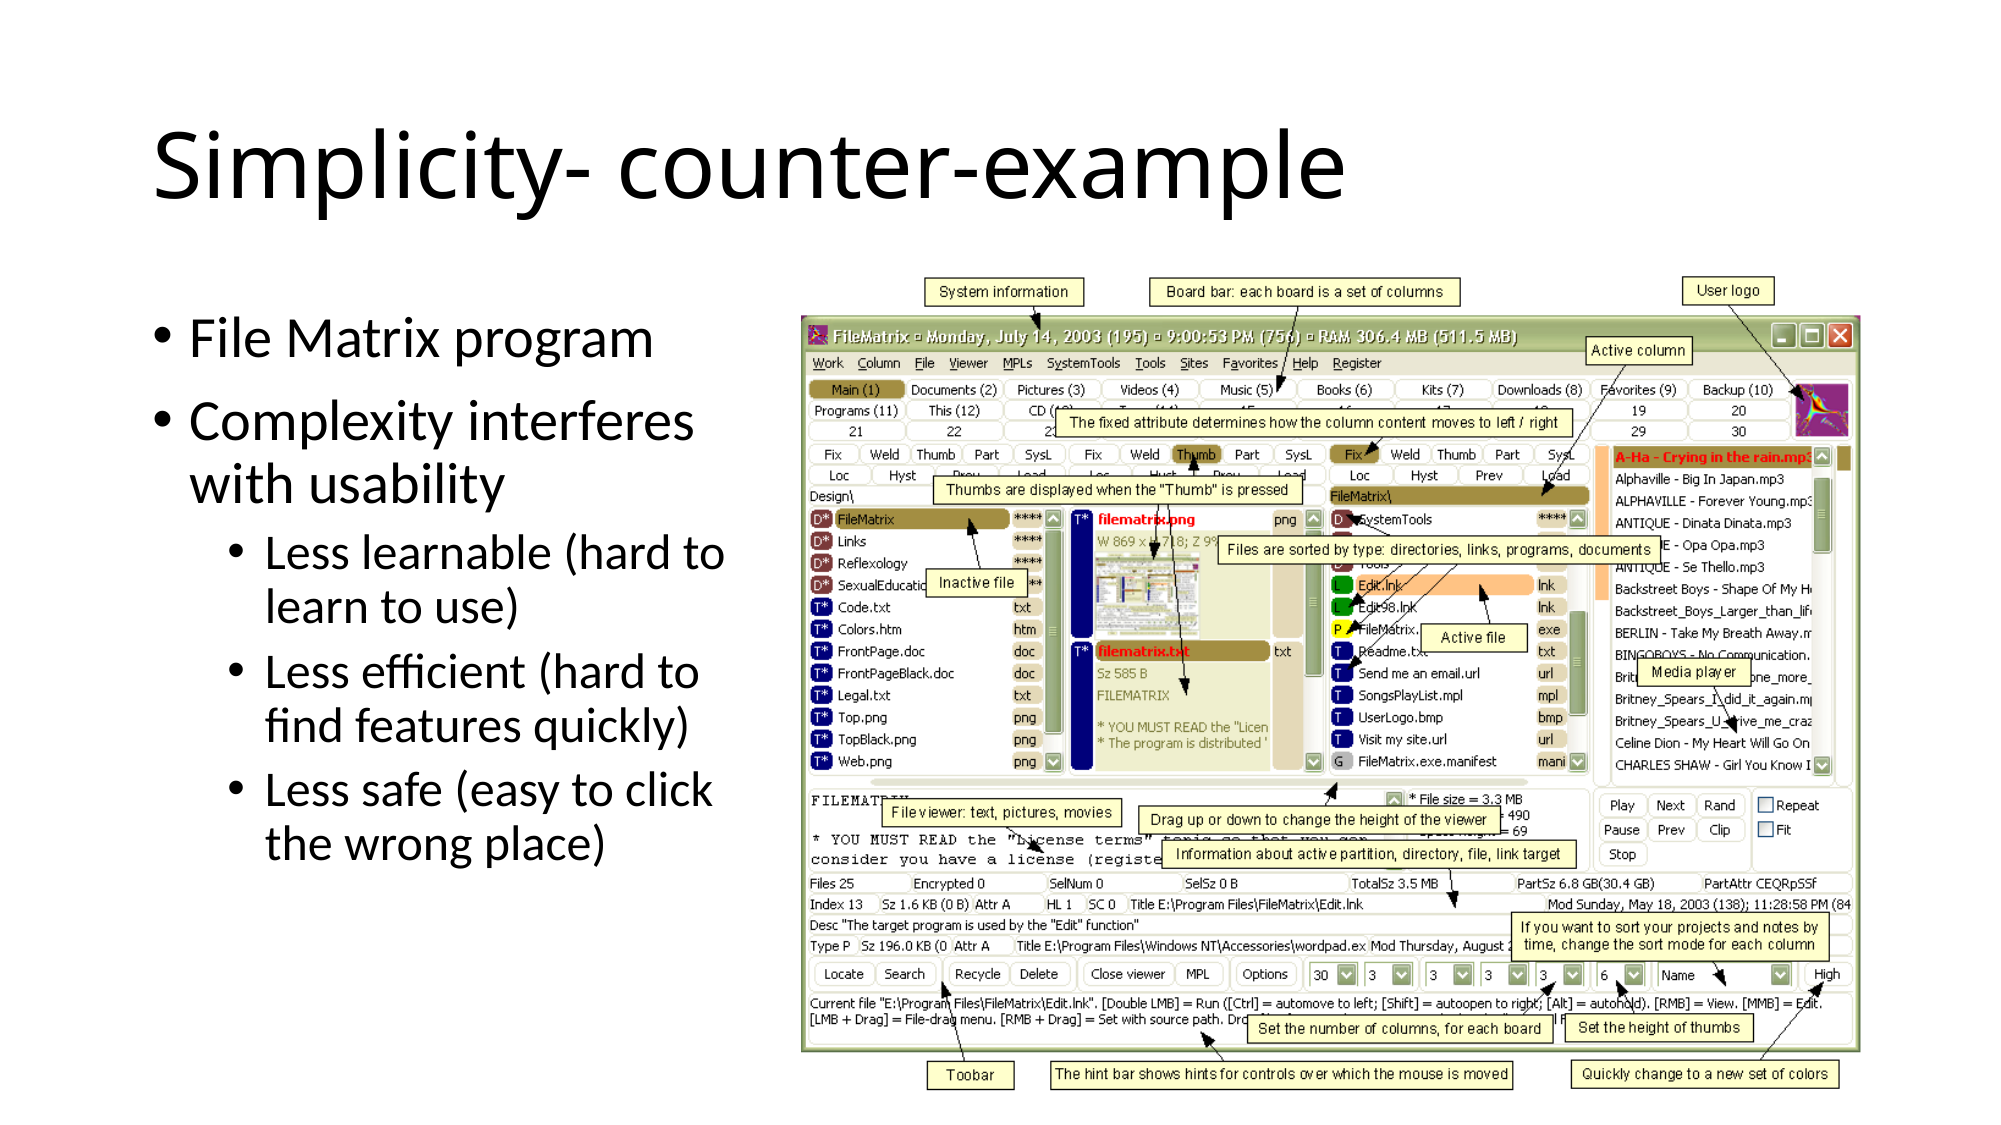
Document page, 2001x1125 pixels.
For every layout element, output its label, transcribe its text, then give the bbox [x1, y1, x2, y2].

picture [801, 269, 1863, 1100]
list File Matrix program Complexity interferes with usability Less learnable (hard to learn to use) Less efficient (hard to find features quickly) Less safe (easy to click the wrong place) [137, 299, 801, 1014]
title Simplicity- counter-example [137, 59, 1863, 278]
